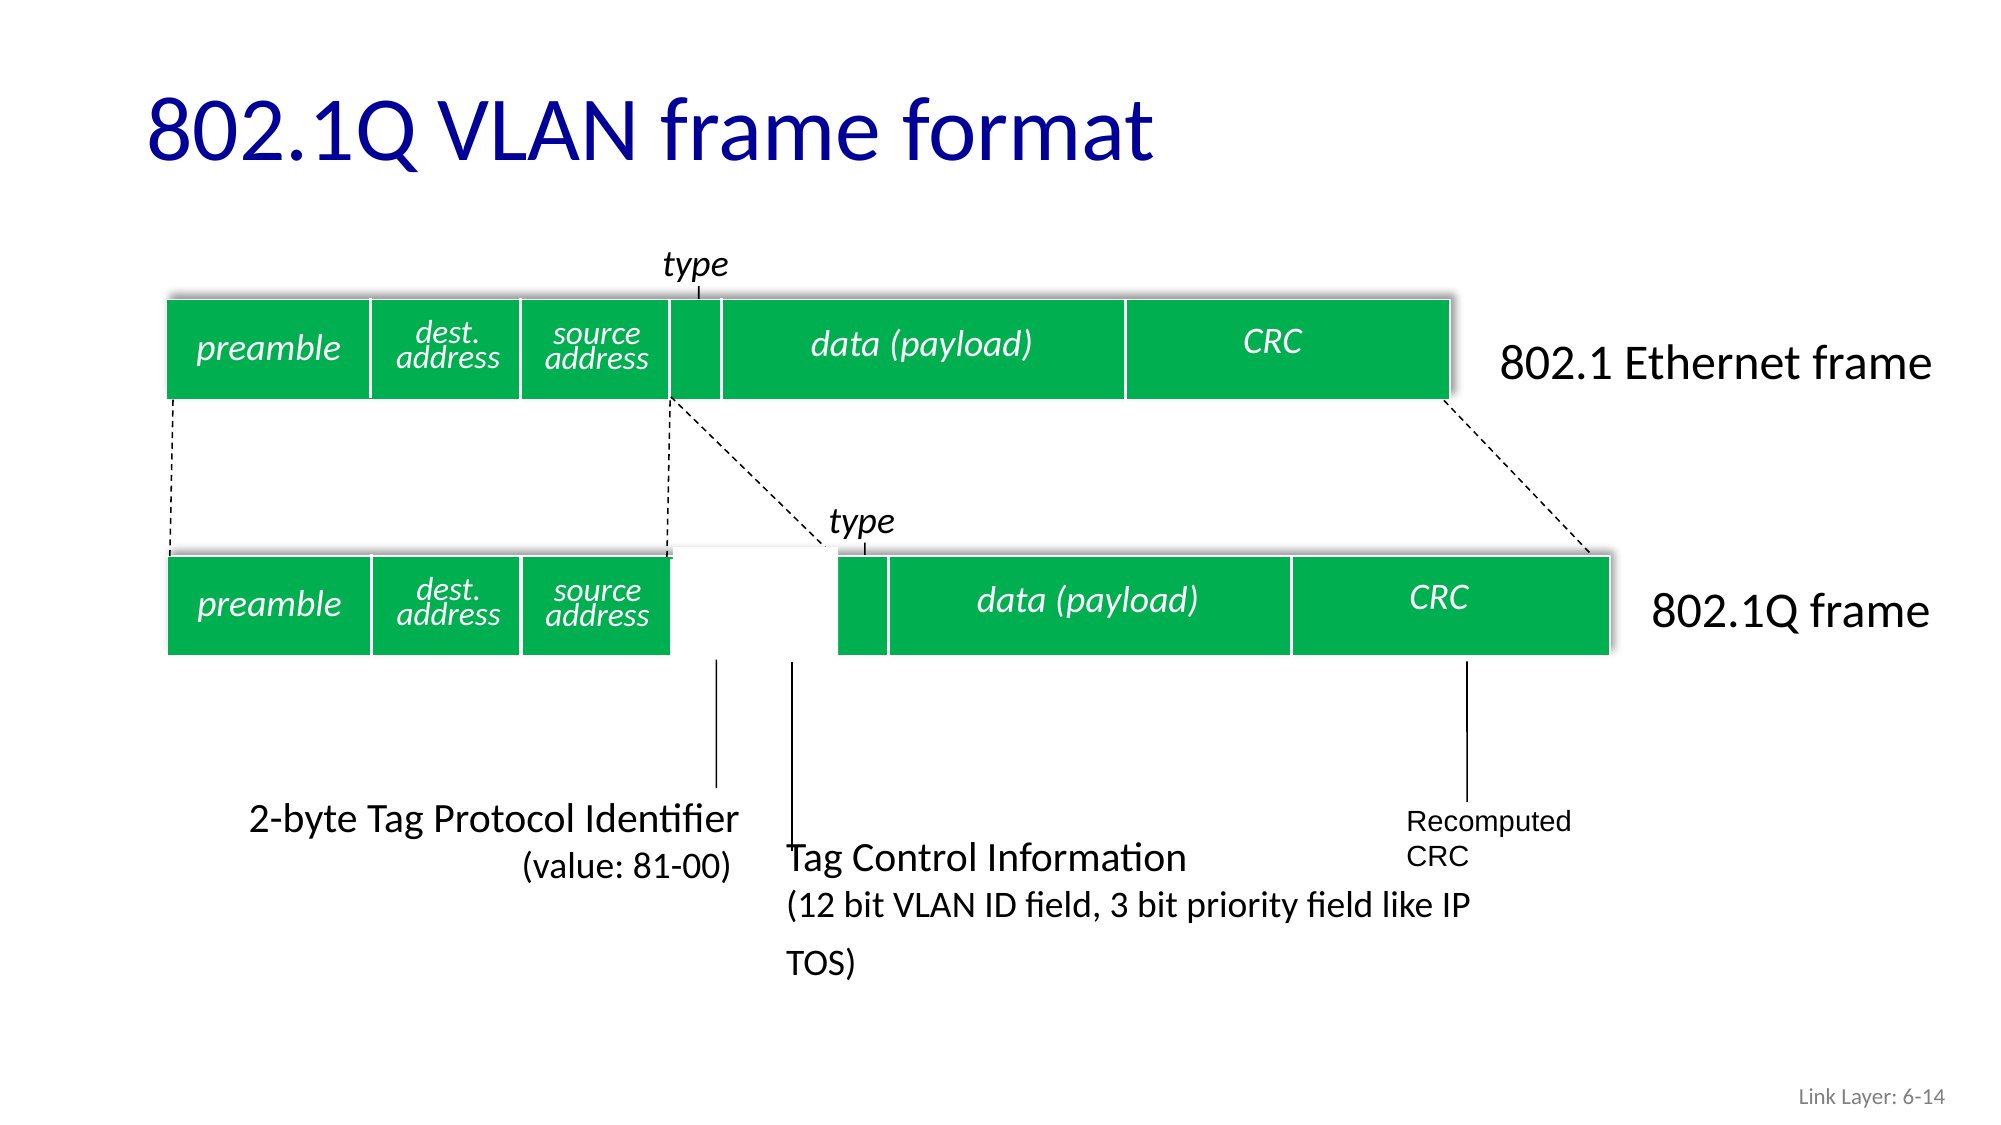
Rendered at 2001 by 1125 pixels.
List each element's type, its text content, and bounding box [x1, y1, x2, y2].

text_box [159, 396, 1948, 670]
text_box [159, 231, 1450, 396]
text_box Tag Control Information (12 bit VLAN ID field, 3 bit priority field like IP TOS) [771, 822, 1562, 993]
text_box 802.1 Ethernet frame [1484, 321, 1949, 397]
slide_number Link Layer: 6-14 [1510, 1065, 1961, 1125]
text_box Recomputed CRC [1391, 801, 1596, 881]
title 802.1Q VLAN frame format [131, 57, 1857, 205]
text_box 2-byte Tag Protocol Identifier (value: 81-00) [233, 783, 755, 893]
